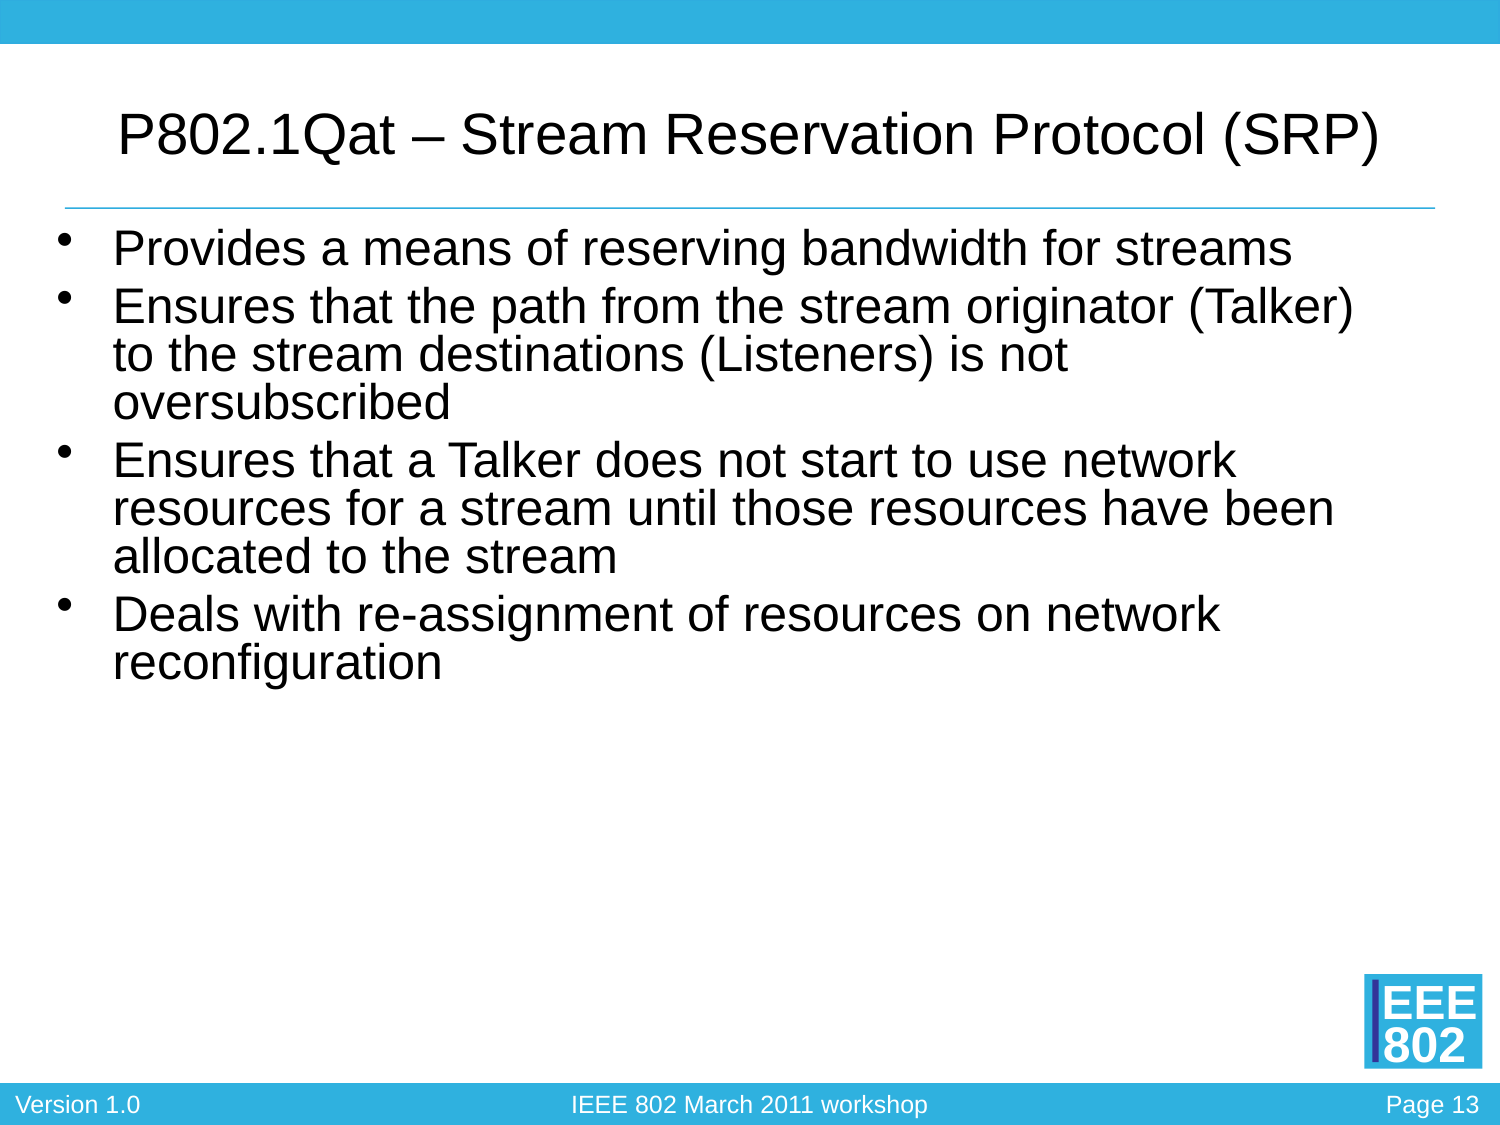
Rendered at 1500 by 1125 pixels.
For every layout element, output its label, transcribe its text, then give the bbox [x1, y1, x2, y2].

list Provides a means of reserving bandwidth for streams Ensures that the path from the stream originator (Talker) to the stream destinations (Listeners) is not oversubscribed Ensures that a Talker does not start to use network resources for a stream until those resources have been allocated to the stream Deals with re-assignment of resources on network reconfiguration [40, 219, 1392, 963]
title P802.1Qat – Stream Reservation Protocol (SRP) [74, 66, 1426, 197]
